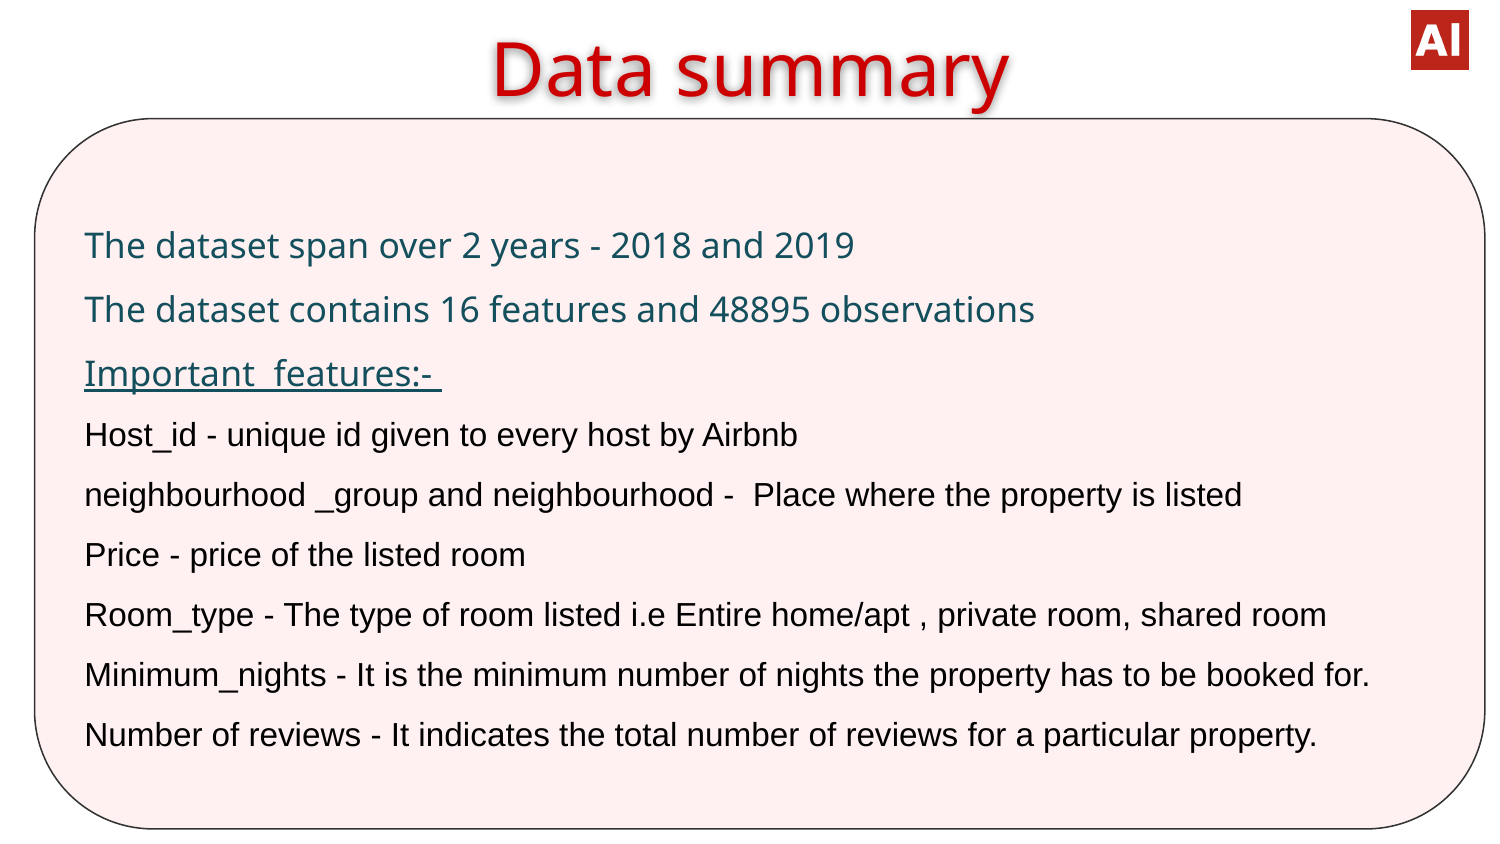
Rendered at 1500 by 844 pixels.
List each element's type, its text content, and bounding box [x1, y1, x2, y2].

title Data summary [51, 15, 1449, 119]
text_box The dataset span over 2 years - 2018 and 2019 The dataset contains 16 features and 48895 observations Important features:- Host_id - unique id given to every host by Airbnb neighbourhood _group and neighbourhood - Place where the property is listed Price - price of the listed room Room_type - The type of room listed i.e Entire home/apt , private room, shared room Minimum_nights - It is the minimum number of nights the property has to be booked for. Number of reviews - It indicates the total number of reviews for a particular property. [34, 118, 1485, 829]
picture [1411, 10, 1469, 70]
